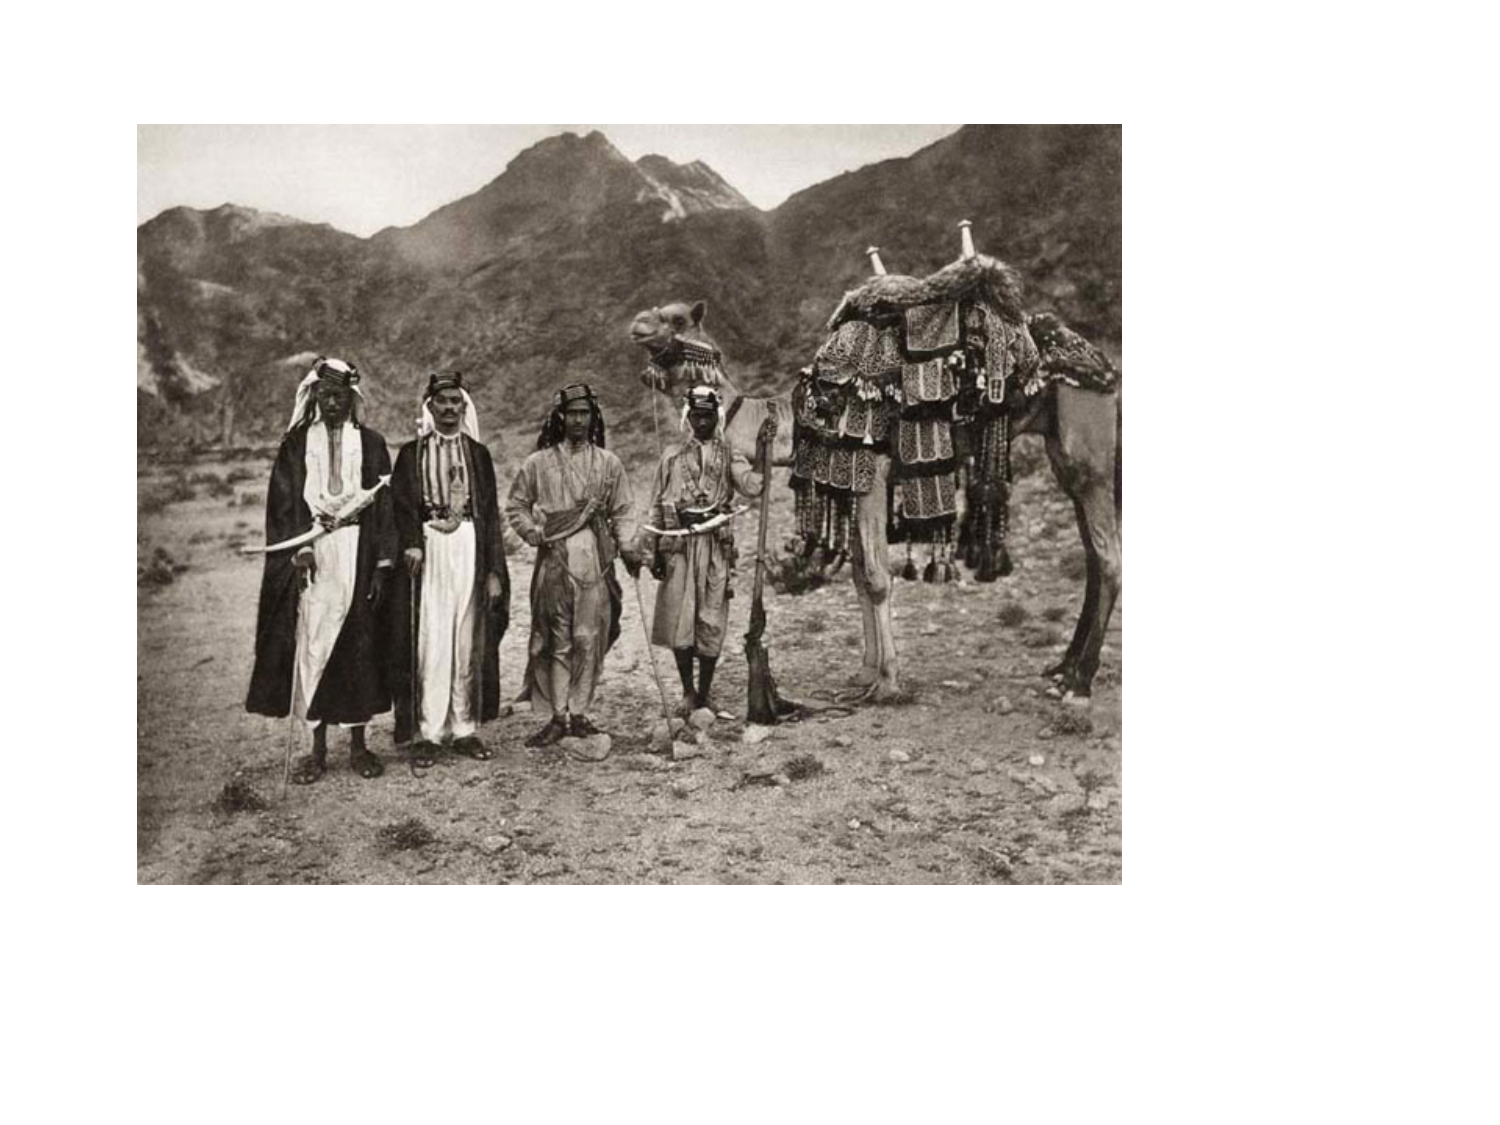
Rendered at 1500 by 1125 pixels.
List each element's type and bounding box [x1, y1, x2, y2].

picture [137, 124, 1123, 885]
